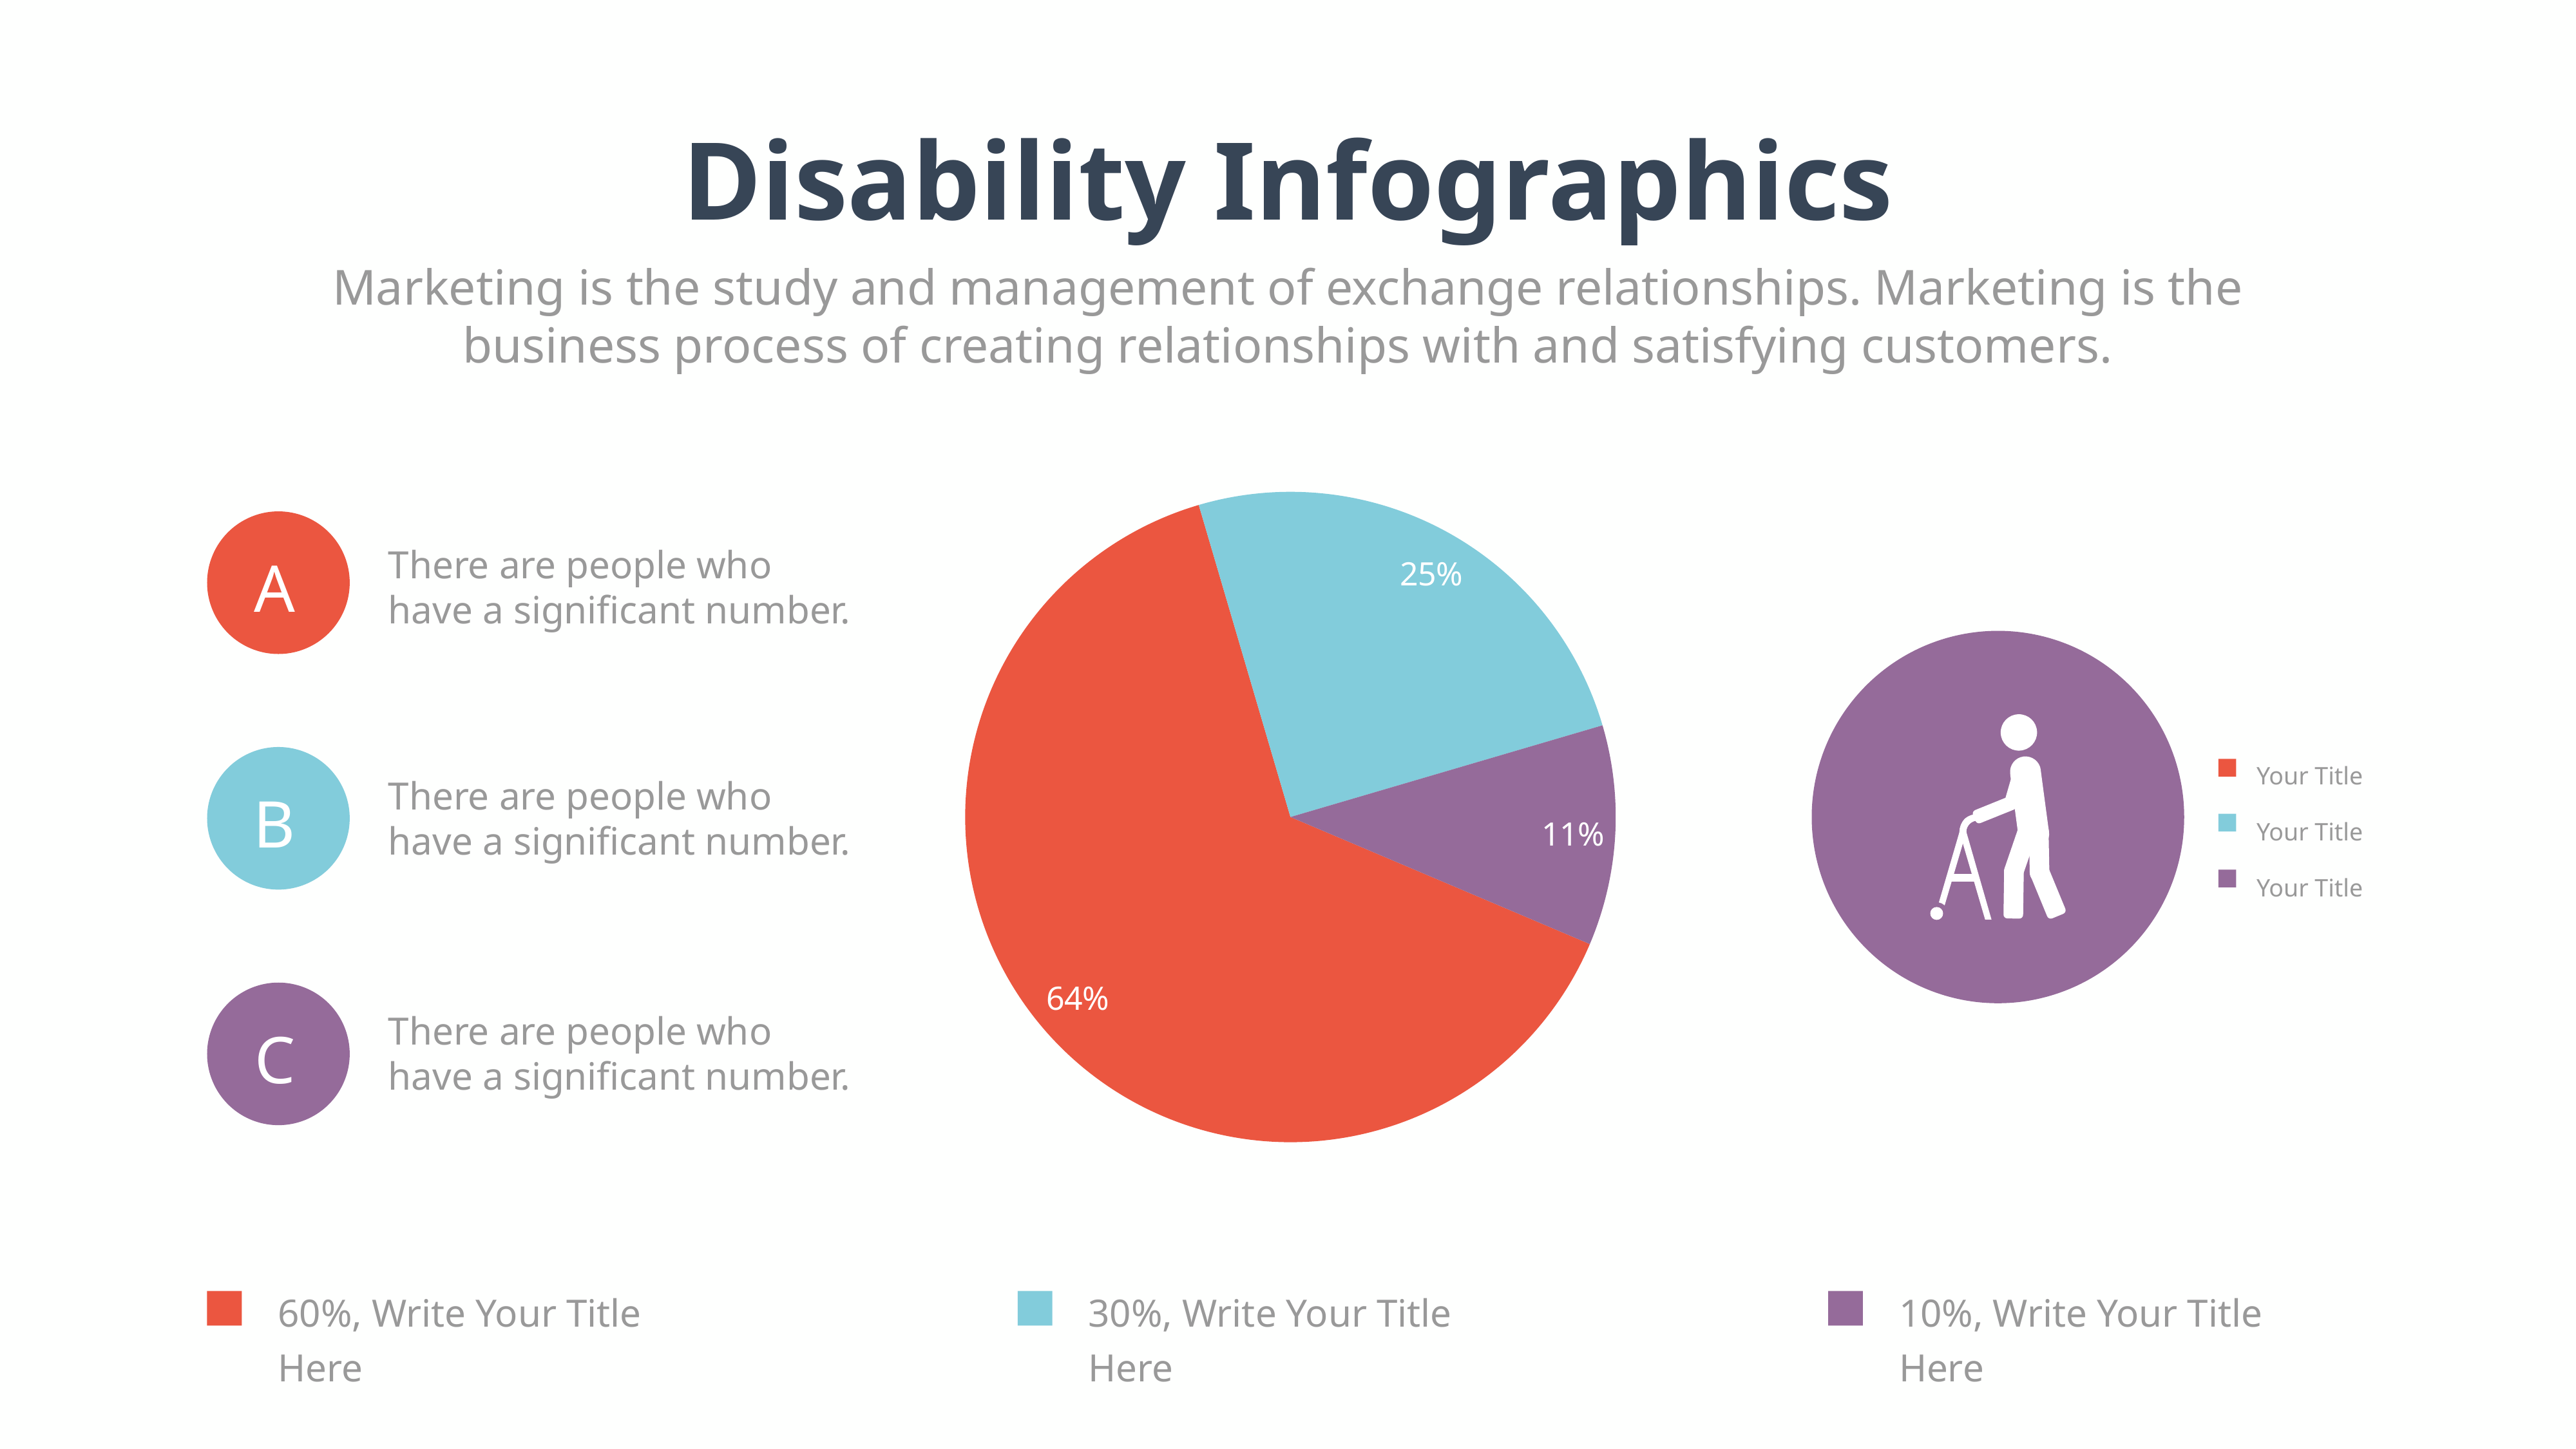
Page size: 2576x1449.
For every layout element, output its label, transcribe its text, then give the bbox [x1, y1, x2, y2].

chart [944, 478, 1637, 1156]
text_box [206, 746, 350, 891]
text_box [1017, 1267, 1559, 1341]
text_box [207, 511, 350, 654]
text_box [2218, 723, 2387, 905]
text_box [1828, 1267, 2369, 1341]
text_box Marketing is the study and management of exchange relationships. Marketing is the business process of creating relationships with and satisfying customers. [281, 251, 2295, 377]
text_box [1811, 630, 2184, 1003]
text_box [207, 1267, 748, 1341]
text_box [206, 981, 350, 1126]
text_box Disability Infographics [673, 108, 1903, 247]
text_box There are people who have a significant number. [379, 768, 872, 867]
text_box B [231, 779, 318, 866]
text_box There are people who have a significant number. [379, 1002, 872, 1103]
text_box There are people who have a significant number. [379, 536, 872, 636]
text_box C [231, 1014, 318, 1101]
